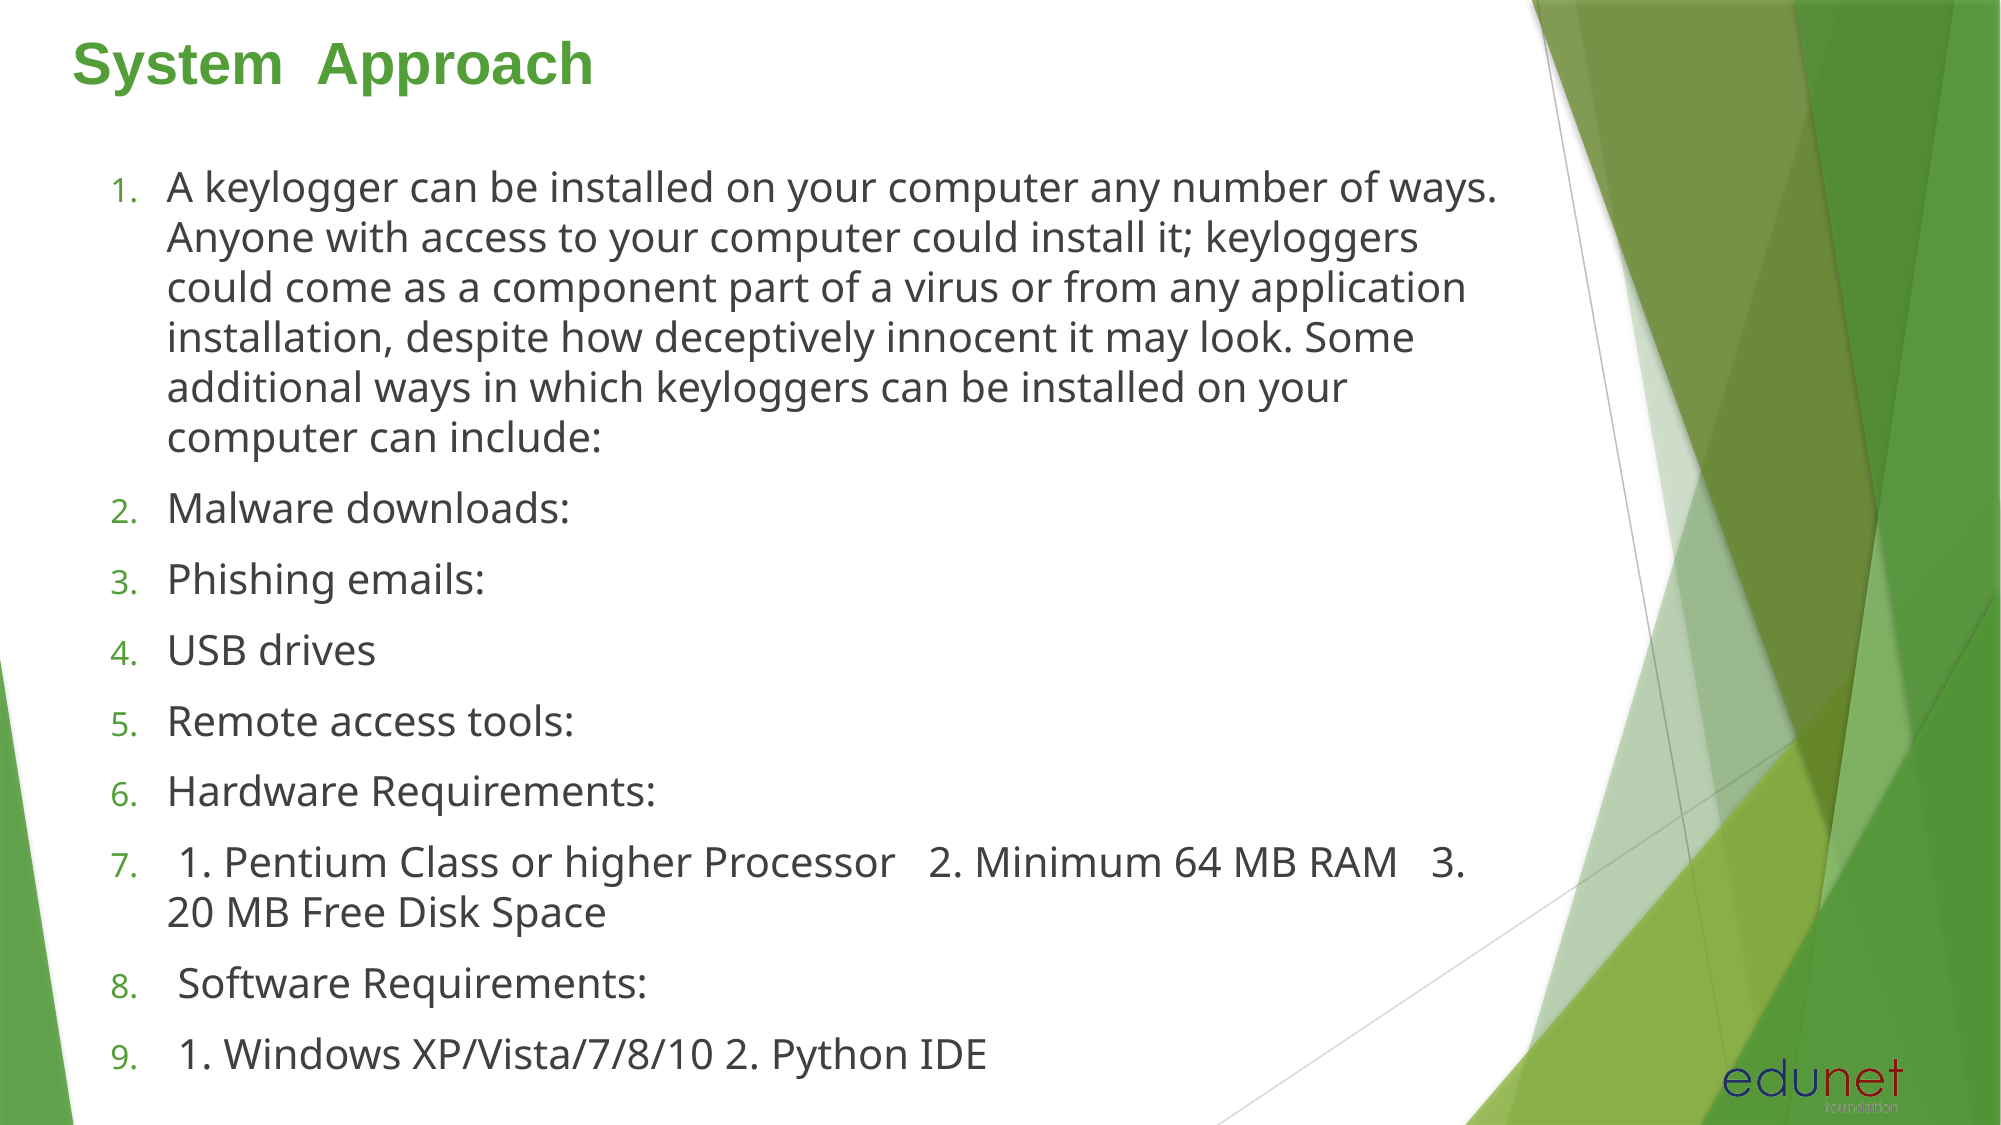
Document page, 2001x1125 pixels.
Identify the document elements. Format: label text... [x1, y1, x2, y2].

picture [1719, 1056, 1905, 1116]
list A keylogger can be installed on your computer any number of ways. Anyone with access to your computer could install it; keyloggers could come as a component part of a virus or from any application installation, despite how deceptively innocent it may look. Some additional ways in which keyloggers can be installed on your computer can include: Malware downloads: Phishing emails: USB drives Remote access tools: Hardware Requirements: 1. Pentium Class or higher Processor 2. Minimum 64 MB RAM 3. 20 MB Free Disk Space Software Requirements: 1. Windows XP/Vista/7/8/10 2. Python IDE [95, 153, 1534, 1125]
title System Approach [57, 17, 1867, 105]
